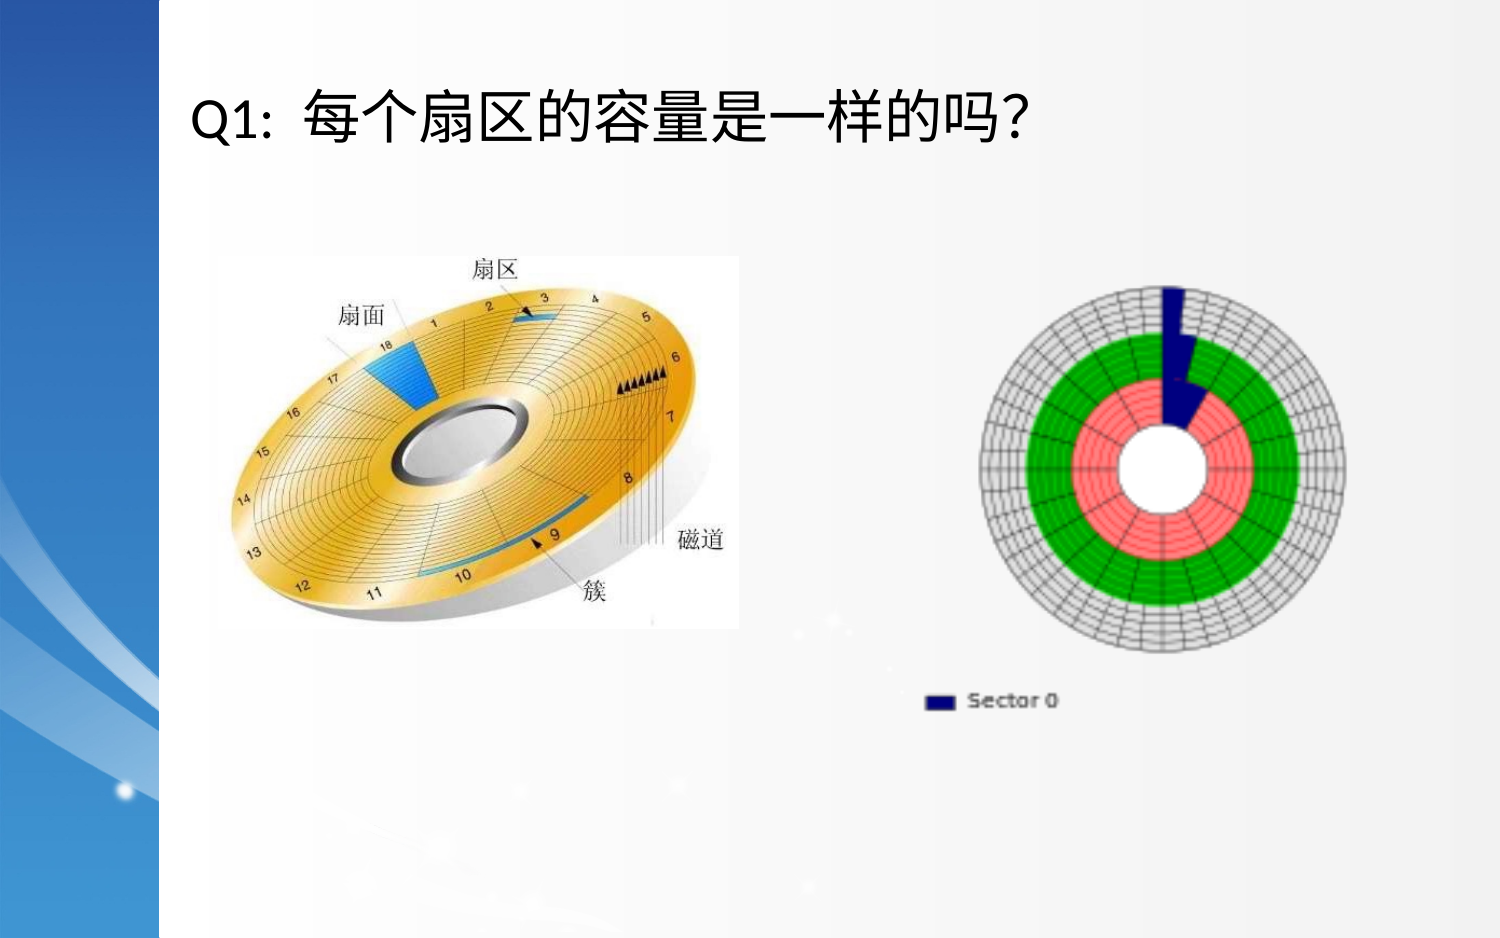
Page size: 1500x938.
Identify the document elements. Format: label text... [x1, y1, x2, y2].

picture [0, 0, 1500, 938]
title Q1: 每个扇区的容量是一样的吗？ [175, 37, 1336, 194]
